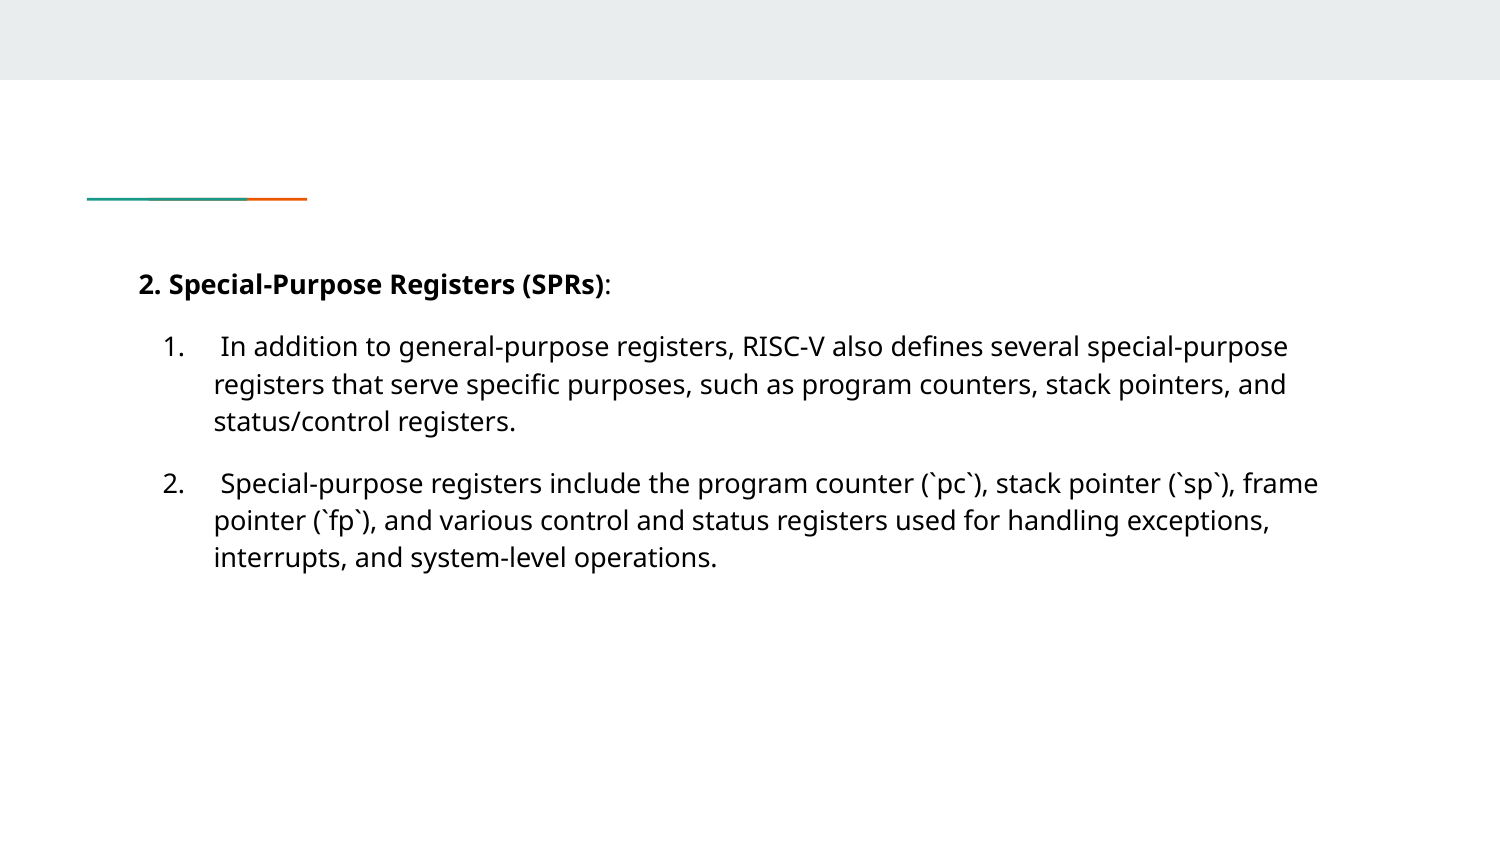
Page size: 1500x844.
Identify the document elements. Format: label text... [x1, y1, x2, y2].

list 2. Special-Purpose Registers (SPRs): In addition to general-purpose registers, RISC-V also defines several special-purpose registers that serve specific purposes, such as program counters, stack pointers, and status/control registers. Special-purpose registers include the program counter (`pc`), stack pointer (`sp`), frame pointer (`fp`), and various control and status registers used for handling exceptions, interrupts, and system-level operations. [123, 247, 1385, 619]
